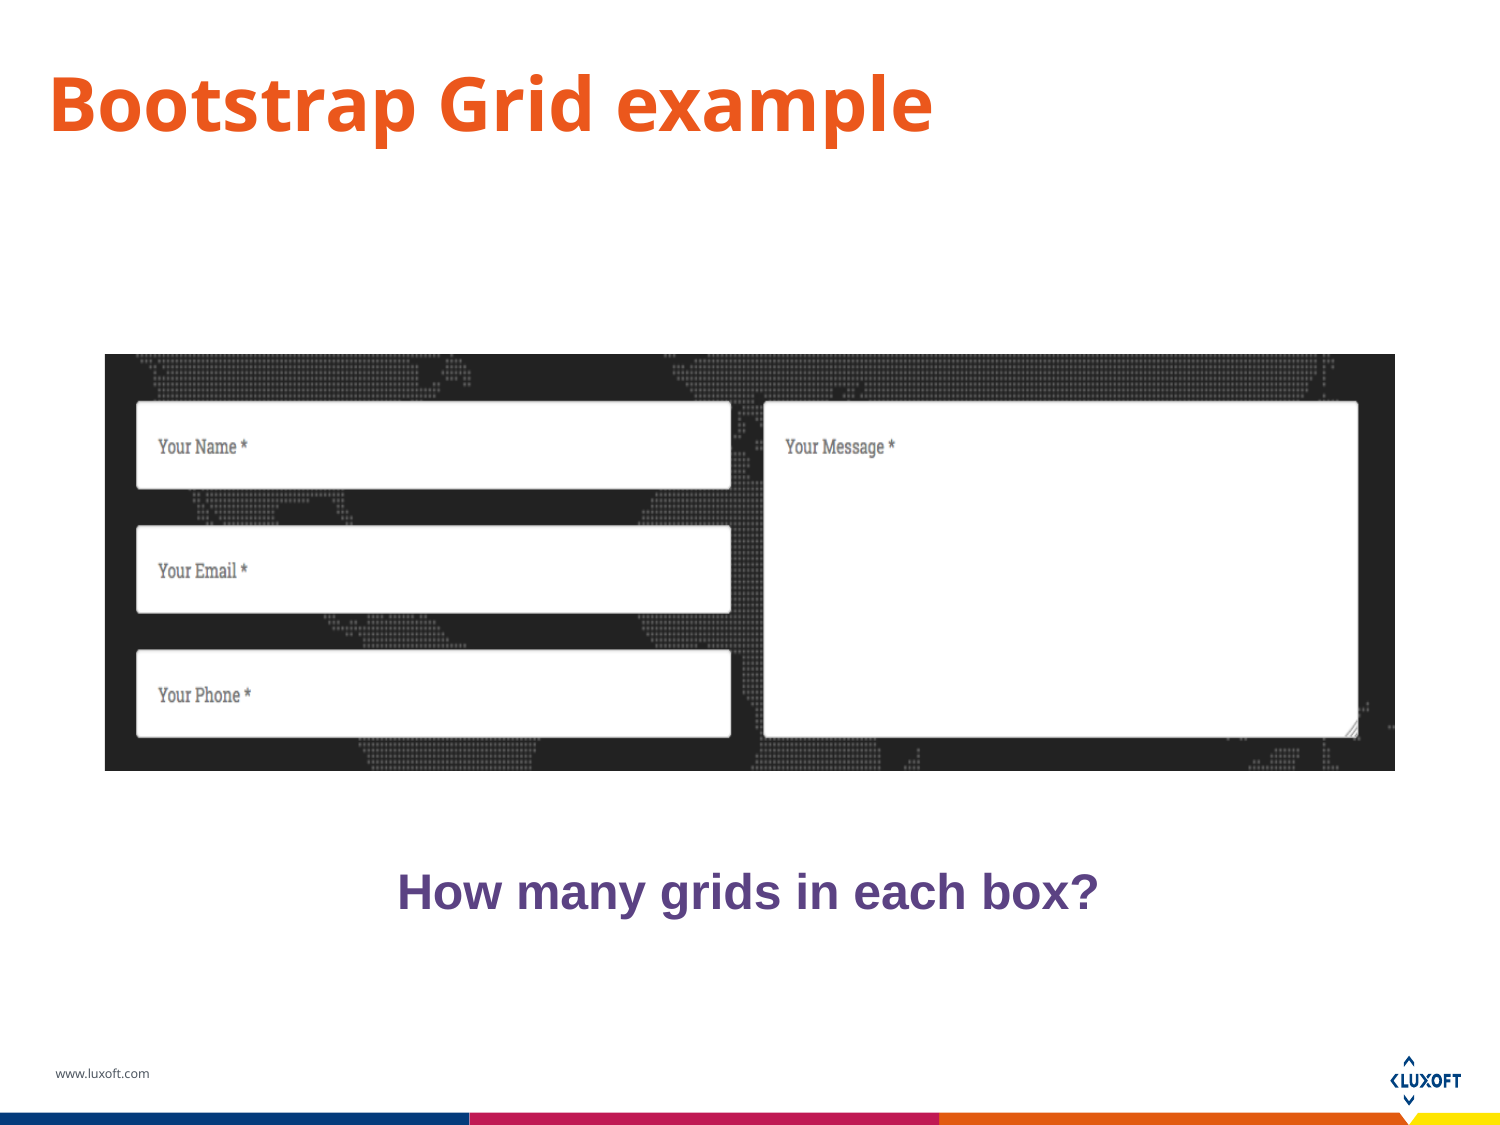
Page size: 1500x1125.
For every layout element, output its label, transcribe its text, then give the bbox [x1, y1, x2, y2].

text_box [104, 354, 1396, 771]
title Bootstrap Grid example [47, 7, 1457, 196]
text_box How many grids in each box? [395, 859, 1105, 920]
